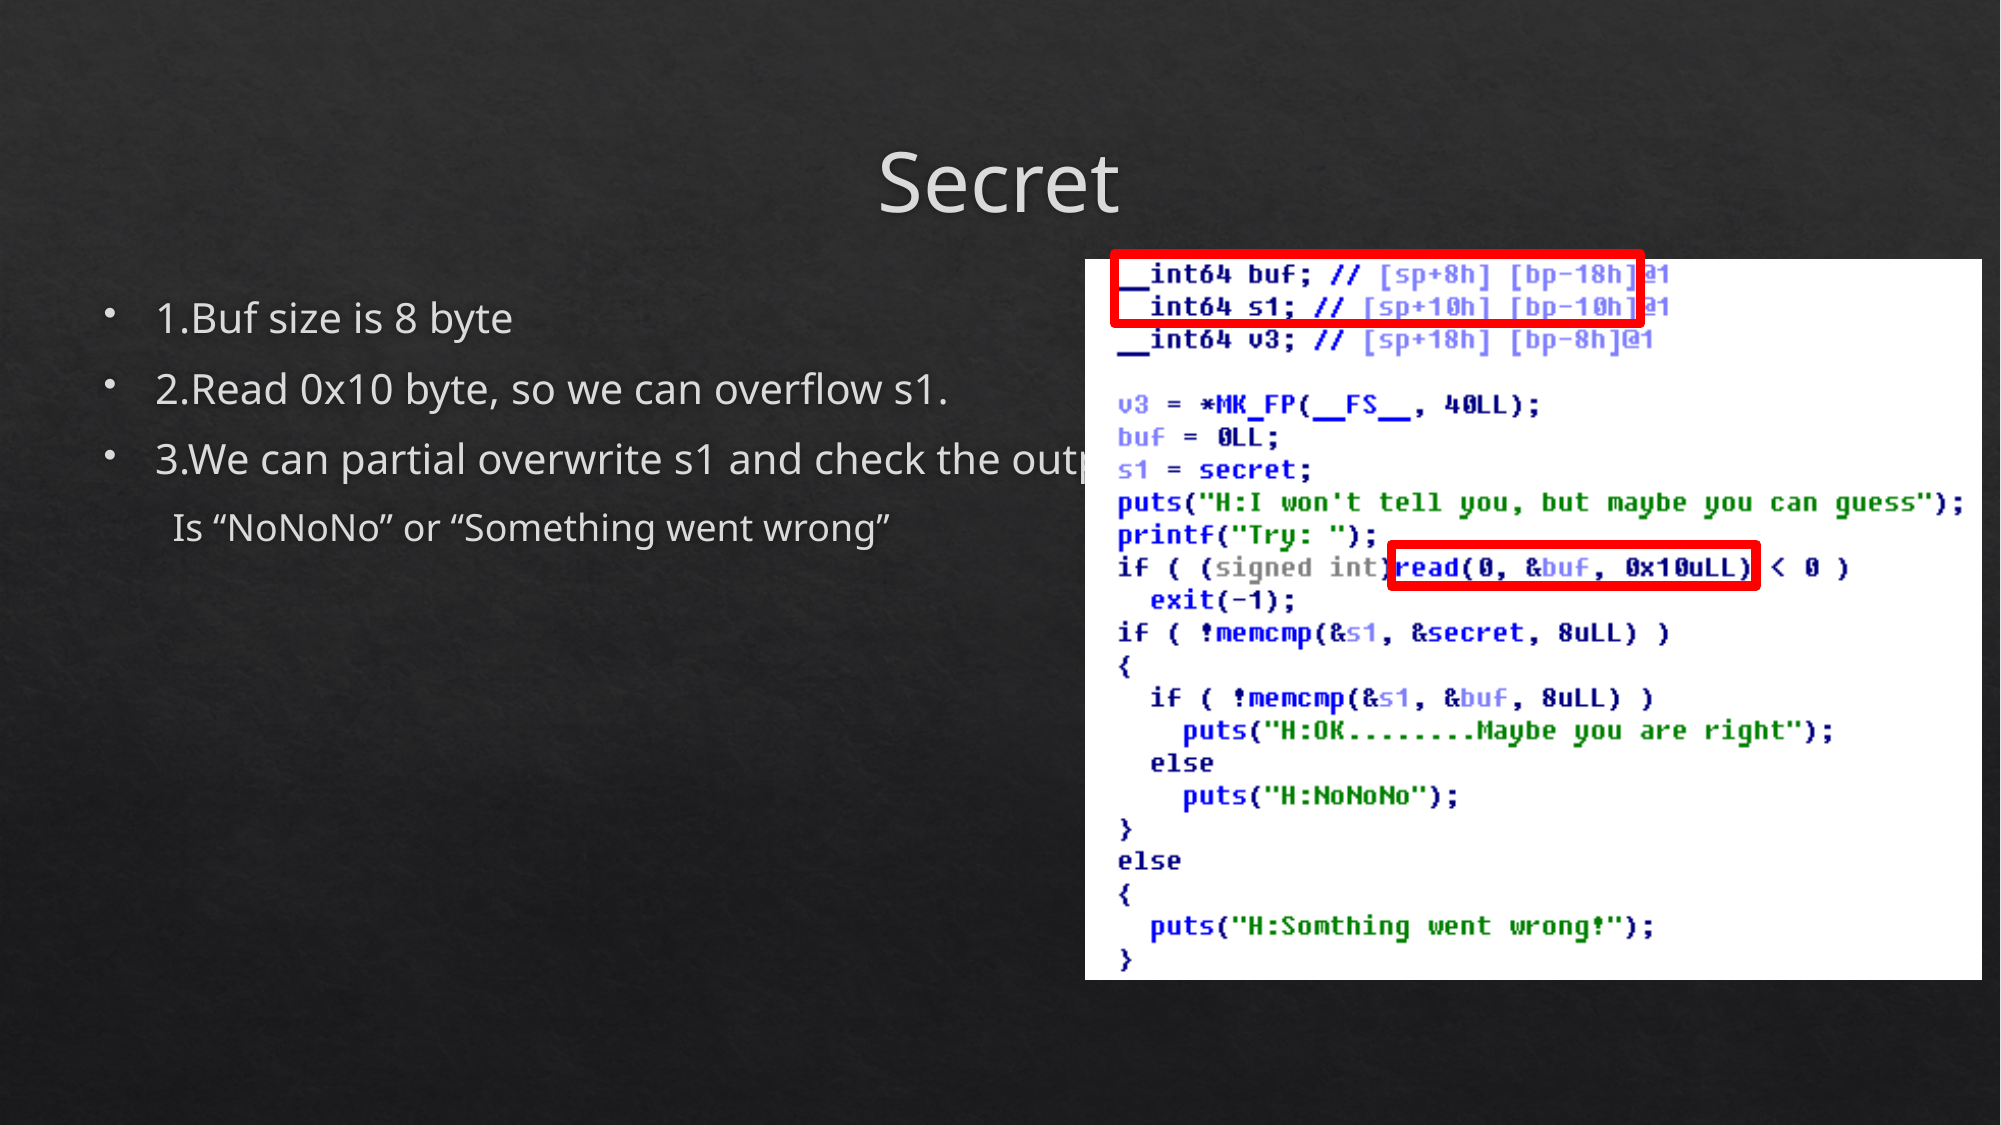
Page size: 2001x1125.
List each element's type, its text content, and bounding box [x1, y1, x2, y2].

picture [1085, 258, 1982, 981]
list 1.Buf size is 8 byte 2.Read 0x10 byte, so we can overflow s1. 3.We can partial overwrite s1 and check the output Is “NoNoNo” or “Something went wrong” [83, 284, 1077, 950]
title Secret [149, 99, 1849, 260]
